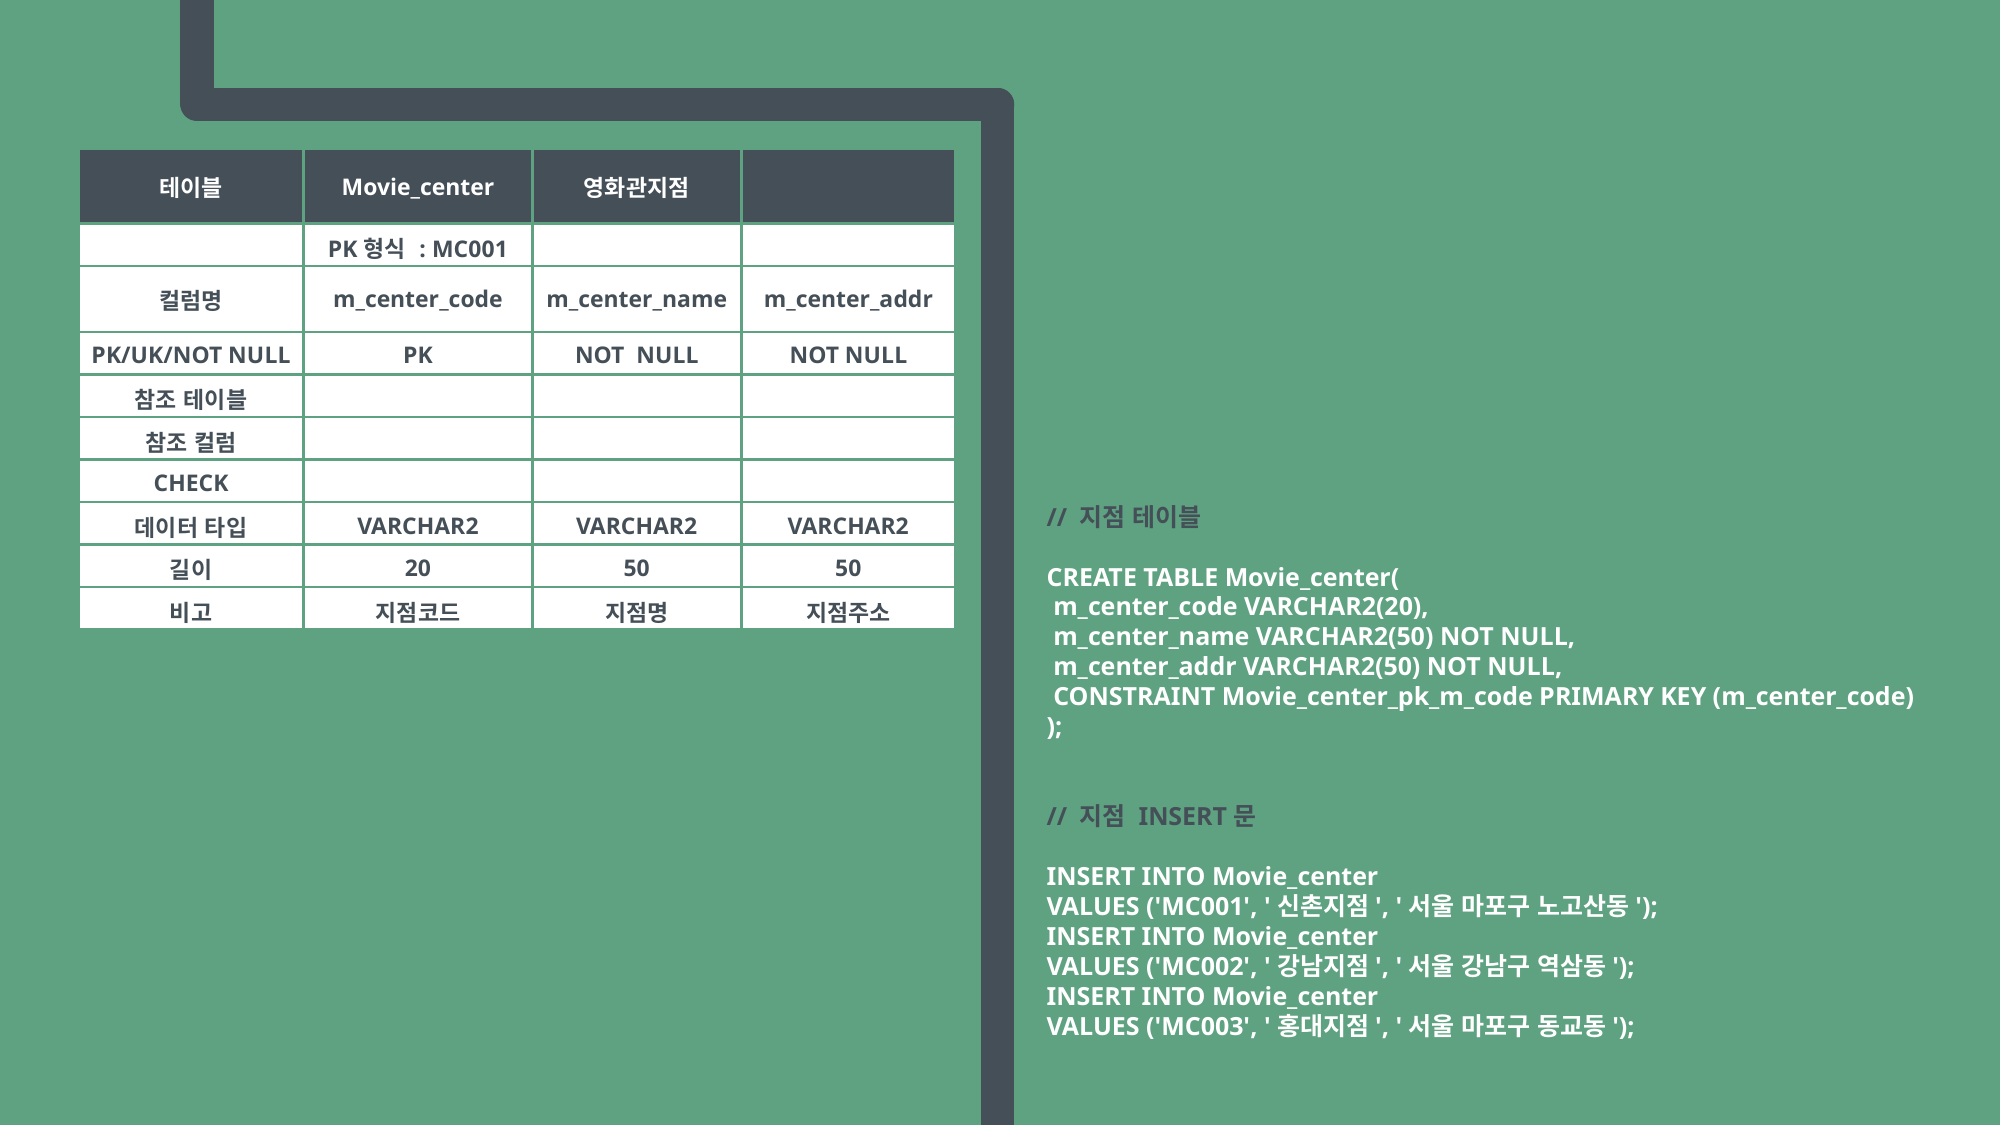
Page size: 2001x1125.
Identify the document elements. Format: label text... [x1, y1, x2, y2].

text_box // 지점 테이블 CREATE TABLE Movie_center( m_center_code VARCHAR2(20), m_center_name VARCHAR2(50) NOT NULL, m_center_addr VARCHAR2(50) NOT NULL, CONSTRAINT Movie_center_pk_m_code PRIMARY KEY (m_center_code) ); // 지점 INSERT문 INSERT INTO Movie_center VALUES ('MC001', '신촌지점', '서울 마포구 노고산동'); INSERT INTO Movie_center VALUES ('MC002', '강남지점', '서울 강남구 역삼동'); INSERT INTO Movie_center VALUES ('MC003', '홍대지점', '서울 마포구 동교동'); [1031, 493, 2000, 1048]
table_cell m_center_code [305, 267, 531, 331]
table_cell 길이 [80, 546, 302, 586]
table_cell PK [305, 333, 531, 373]
table_cell [534, 461, 740, 501]
table_cell NOT NULL [534, 333, 740, 373]
table_cell [743, 376, 954, 416]
table_cell 지점주소 [743, 588, 954, 628]
table_cell 지점명 [534, 588, 740, 628]
table_cell PK/UK/NOT NULL [80, 333, 302, 373]
table_cell [534, 418, 740, 458]
table_cell [305, 461, 531, 501]
table_cell NOT NULL [743, 333, 954, 373]
table_cell 50 [534, 546, 740, 586]
table_cell 지점코드 [305, 588, 531, 628]
table_cell [743, 225, 954, 265]
table_cell [743, 461, 954, 501]
table_header Movie_center [305, 150, 531, 222]
table_cell 50 [743, 546, 954, 586]
table_cell 참조 컬럼 [80, 418, 302, 458]
table_cell [743, 418, 954, 458]
table_cell 20 [305, 546, 531, 586]
table_cell CHECK [80, 461, 302, 501]
table_cell 컬럼명 [80, 267, 302, 331]
table_cell 참조 테이블 [80, 376, 302, 416]
table_cell PK형식 : MC001 [305, 225, 531, 265]
table_cell VARCHAR2 [534, 503, 740, 543]
table_cell [534, 376, 740, 416]
table_cell m_center_addr [743, 267, 954, 331]
table_cell [305, 418, 531, 458]
table_cell [305, 376, 531, 416]
table_cell 데이터 타입 [80, 503, 302, 543]
table_header 테이블 [80, 150, 302, 222]
table_header 영화관지점 [534, 150, 740, 222]
table_cell m_center_name [534, 267, 740, 331]
table_cell [80, 225, 302, 265]
table_header [743, 150, 954, 222]
table_cell [534, 225, 740, 265]
table_cell 비고 [80, 588, 302, 628]
table_cell VARCHAR2 [305, 503, 531, 543]
table_cell VARCHAR2 [743, 503, 954, 543]
